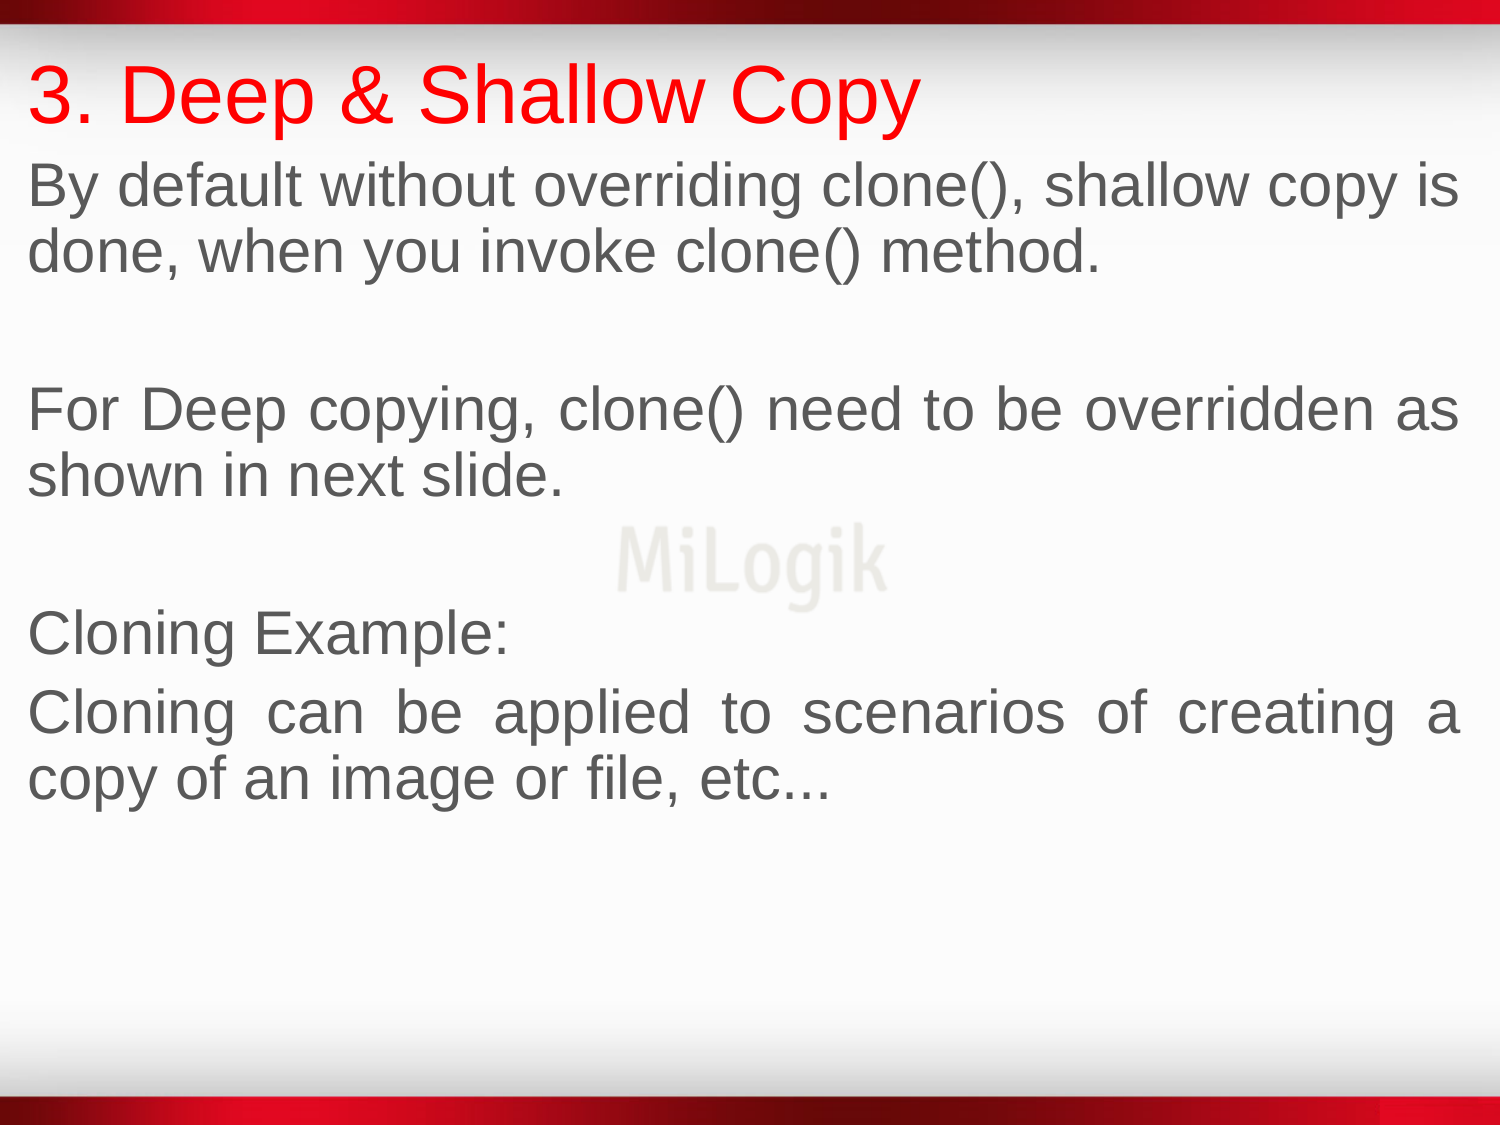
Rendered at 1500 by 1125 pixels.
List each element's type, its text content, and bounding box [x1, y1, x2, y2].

subtitle 3. Deep & Shallow Copy By default without overriding clone(), shallow copy is done, when you invoke clone() method. For Deep copying, clone() need to be overridden as shown in next slide. Cloning Example: Cloning can be applied to scenarios of creating a copy of an image or file, etc... [12, 34, 1479, 963]
picture [0, 0, 1500, 1125]
